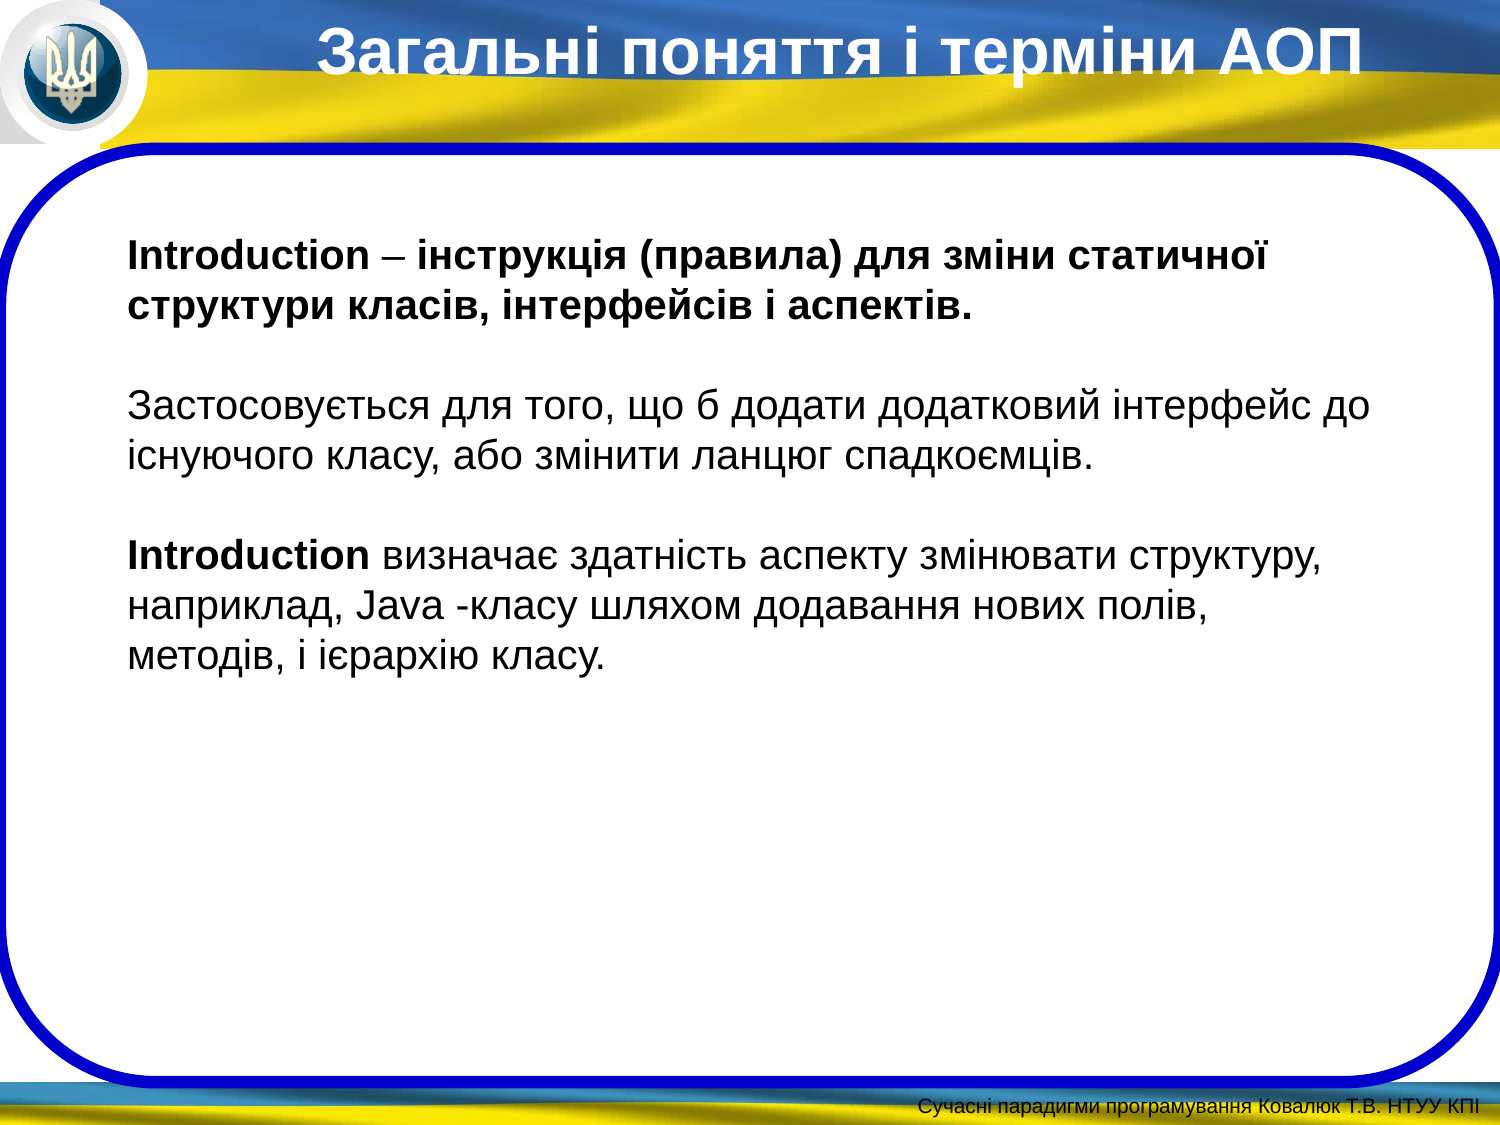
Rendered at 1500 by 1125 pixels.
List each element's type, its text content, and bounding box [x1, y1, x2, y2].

text_box Introduction – інструкція (правила) для зміни статичної структури класів, інтерфейсів і аспектів. Застосовується для того, що б додати додатковий інтерфейс до існуючого класу, або змінити ланцюг спадкоємців. Introduction визначає здатність аспекту змінювати структуру, наприклад, Java -класу шляхом додавання нових полів, методів, і ієрархію класу. [112, 220, 1388, 685]
text_box Загальні поняття і терміни АОП [301, 0, 1381, 95]
picture [100, 0, 1500, 149]
picture [0, 1082, 1500, 1125]
